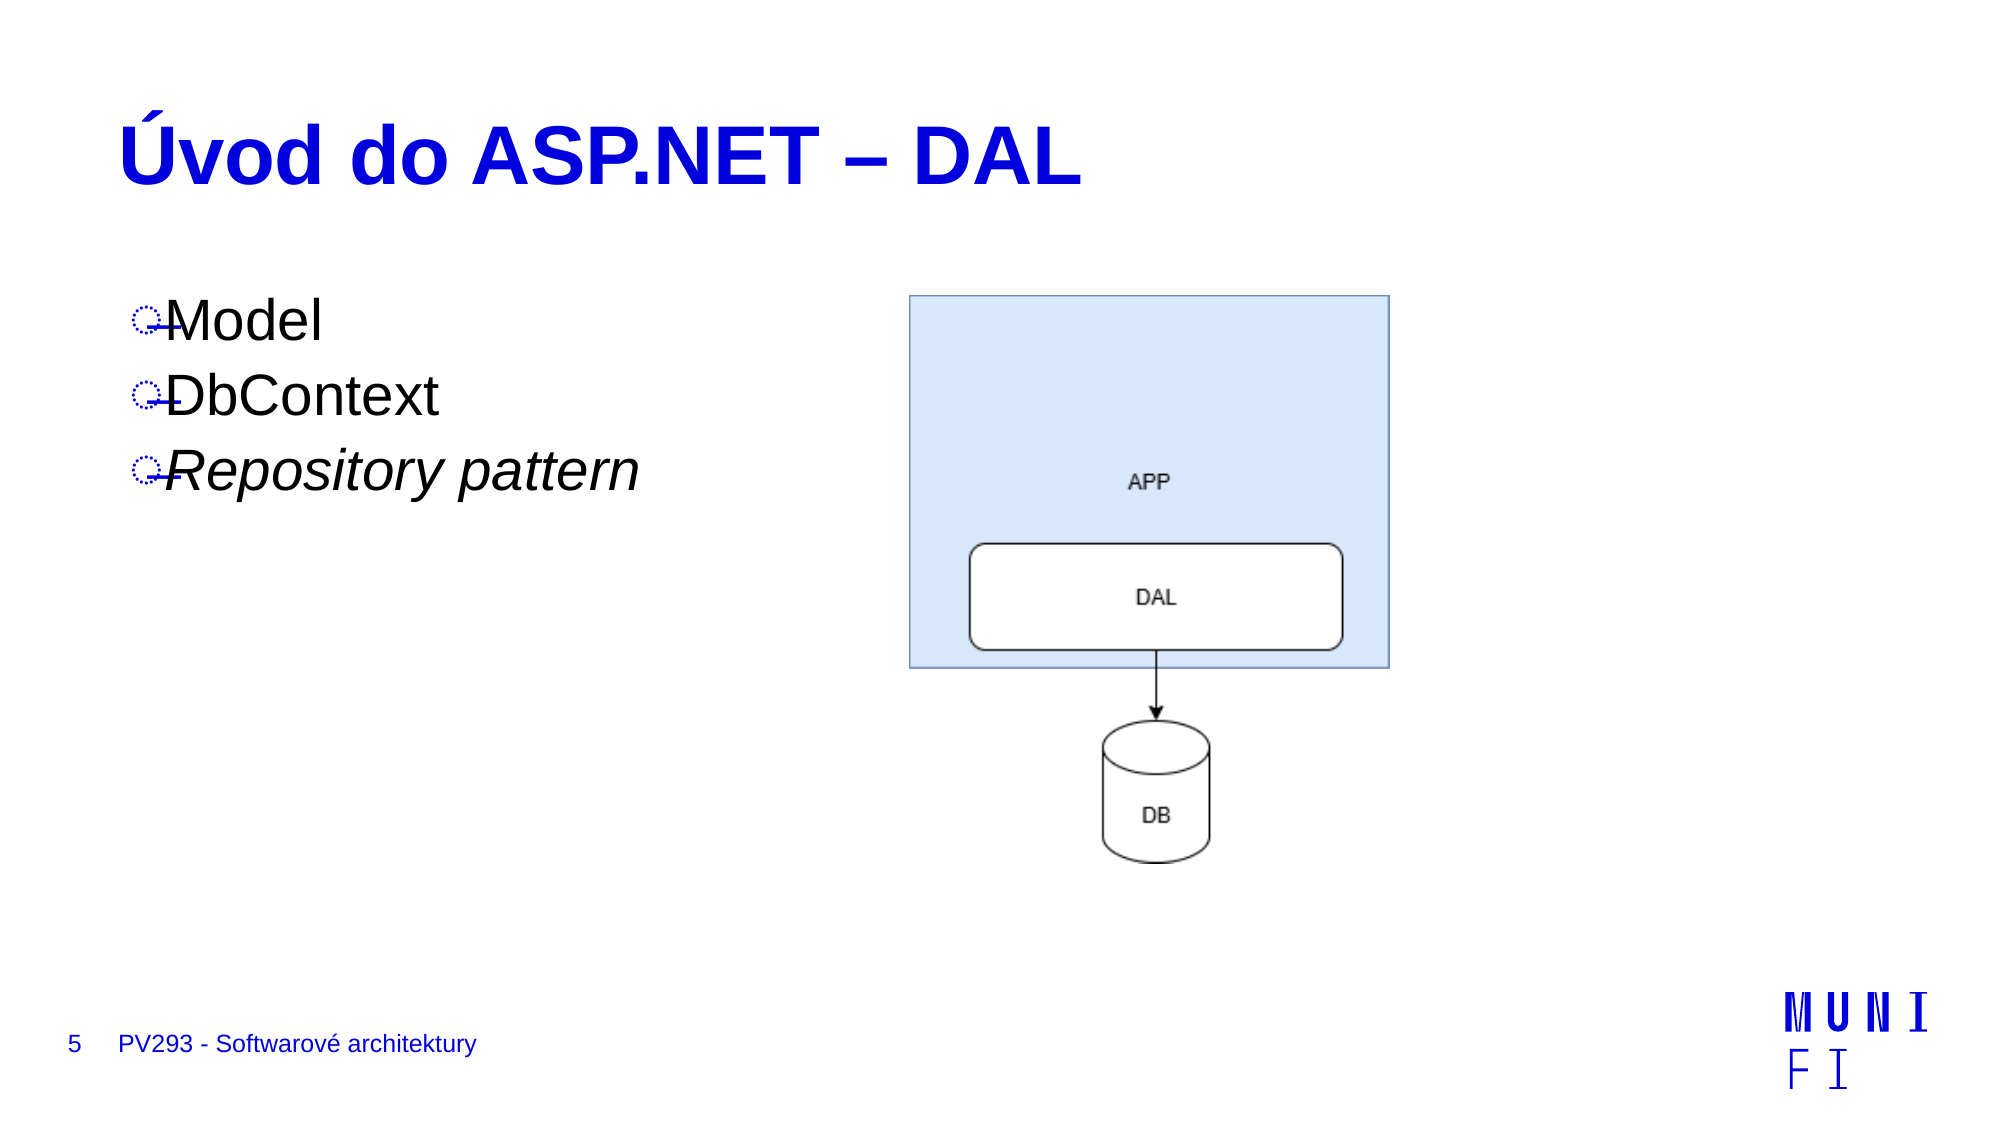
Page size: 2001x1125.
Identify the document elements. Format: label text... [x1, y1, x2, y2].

picture [909, 295, 1390, 864]
list Model DbContext Repository pattern [118, 277, 1883, 957]
footer PV293 - Softwarové architektury [118, 1021, 1418, 1063]
slide_number 5 [67, 1021, 110, 1063]
title Úvod do ASP.NET – DAL [118, 118, 1883, 193]
